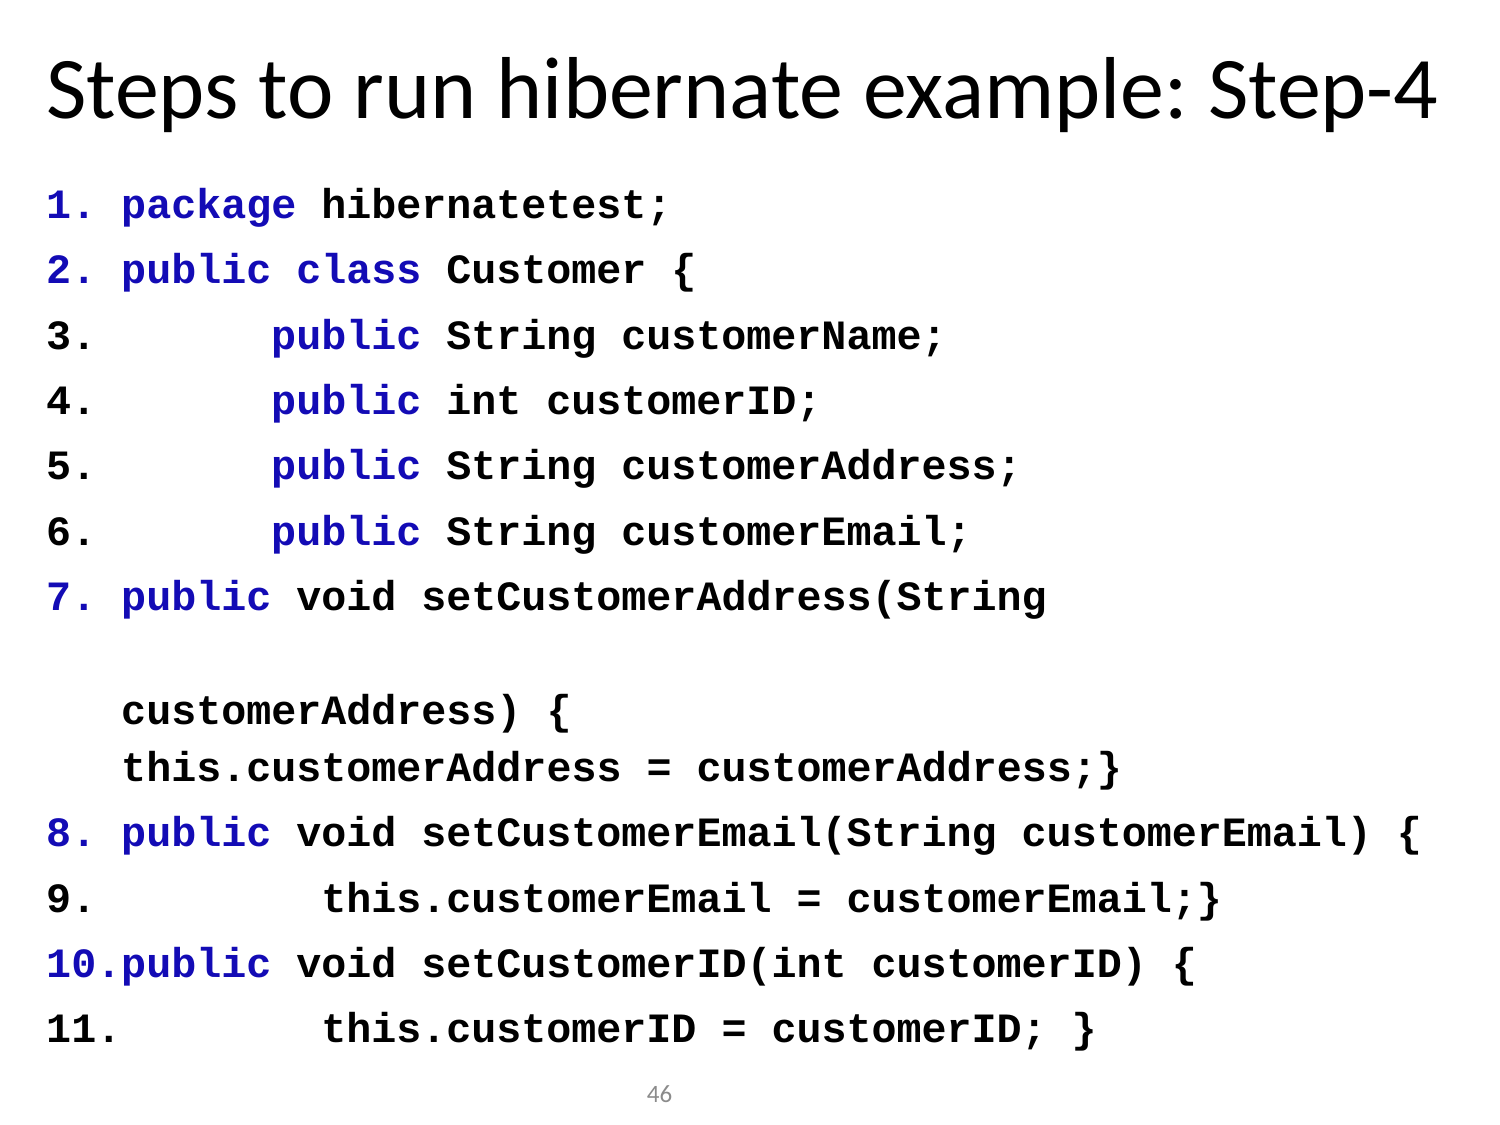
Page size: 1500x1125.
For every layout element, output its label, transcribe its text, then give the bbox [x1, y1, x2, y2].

title Steps to run hibernate example: Step-4 [31, 17, 1469, 150]
slide_number 46 [587, 1062, 688, 1123]
list package hibernatetest; public class Customer { public String customerName; public int customerID; public String customerAddress; public String customerEmail; public void setCustomerAddress(String customerAddress) { this.customerAddress = customerAddress;} public void setCustomerEmail(String customerEmail) { this.customerEmail = customerEmail;} public void setCustomerID(int customerID) { this.customerID = customerID; } [31, 162, 1469, 1038]
